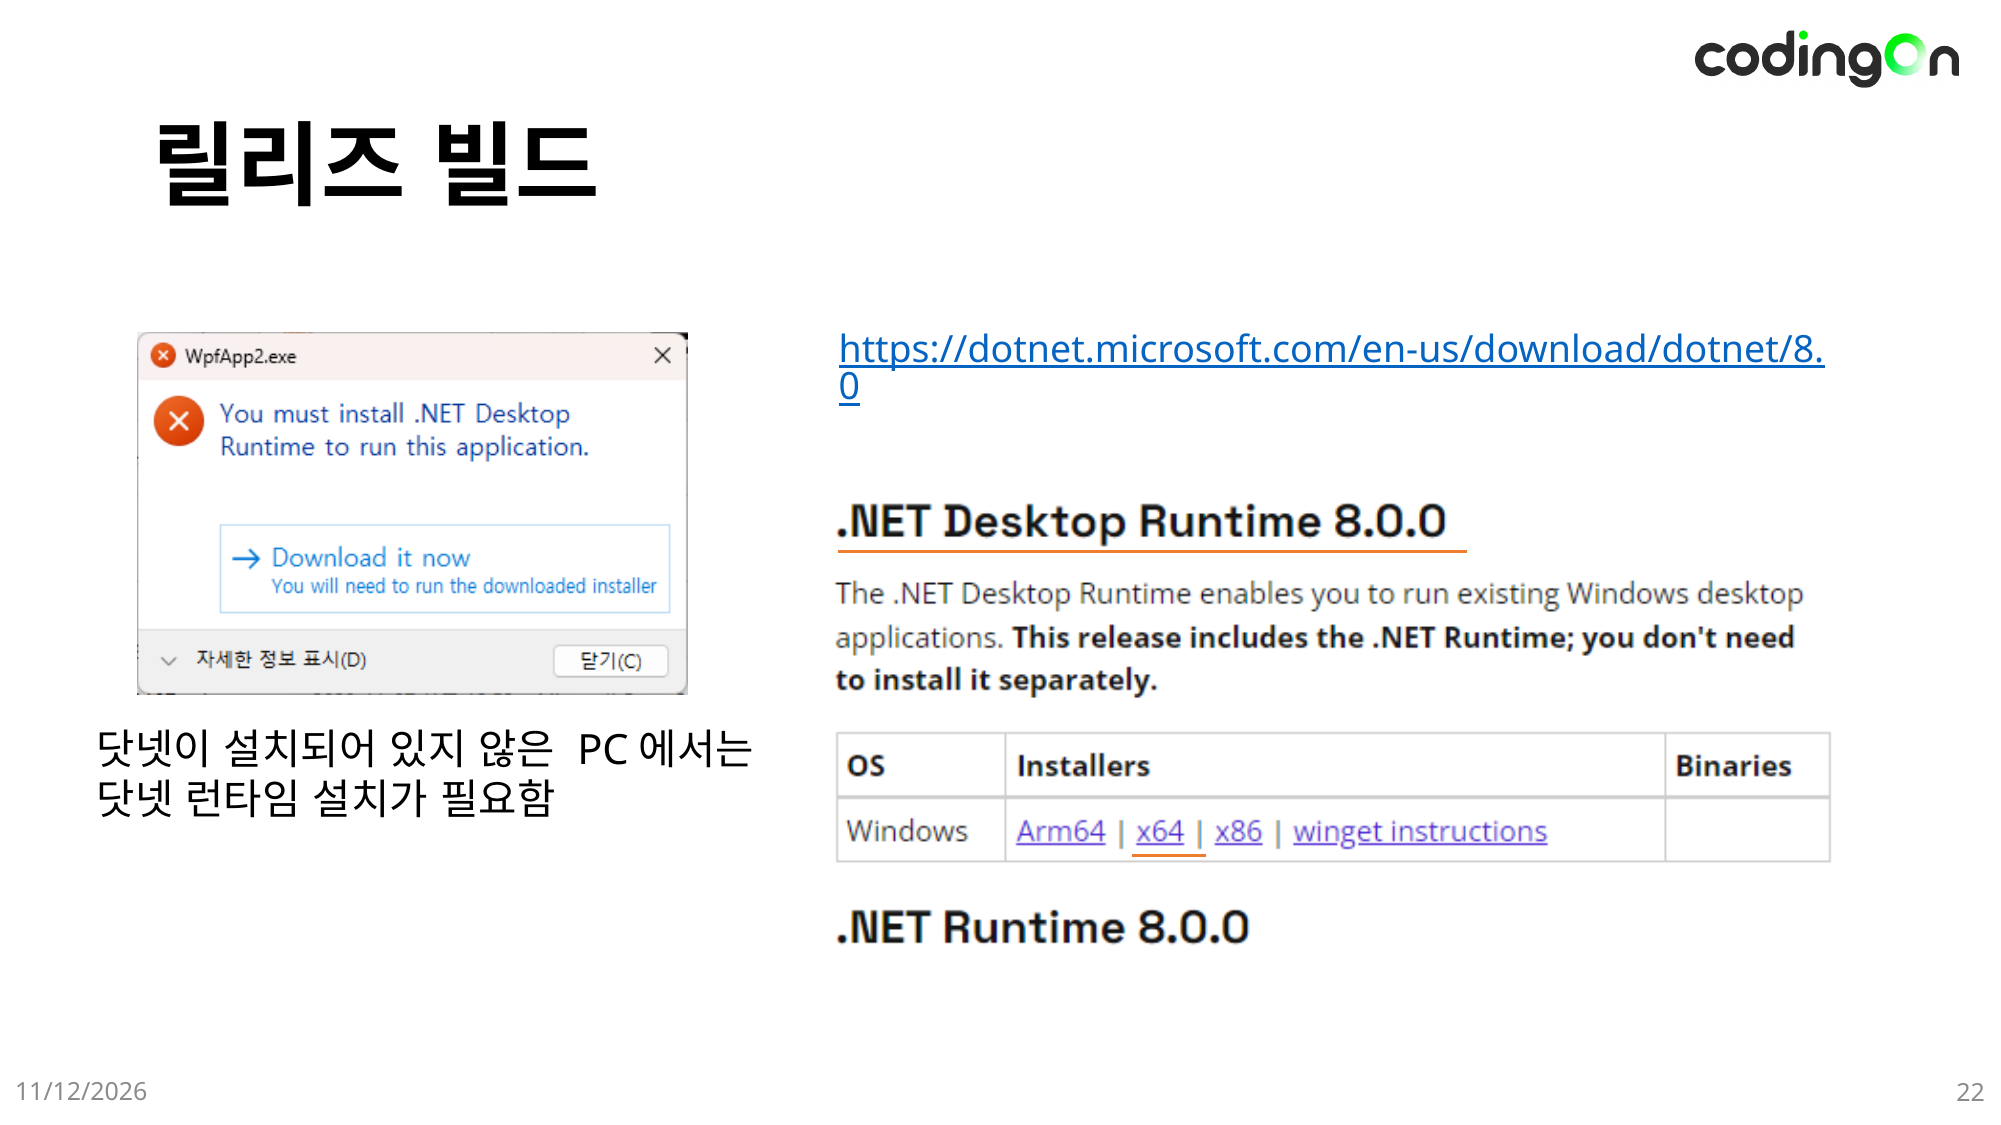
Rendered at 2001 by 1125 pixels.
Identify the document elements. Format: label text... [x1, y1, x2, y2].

picture [136, 332, 688, 695]
picture [1695, 30, 1959, 88]
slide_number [0, 1062, 450, 1123]
picture [805, 470, 1860, 972]
title 릴리즈 빌드 [137, 59, 1863, 278]
text_box 닷넷이 설치되어 있지 않은 PC에서는 닷넷 런타임 설치가 필요함 [82, 715, 770, 831]
slide_number 22 [1550, 1063, 2000, 1124]
text_box https://dotnet.microsoft.com/en-us/download/dotnet/8.0 [823, 317, 1860, 384]
